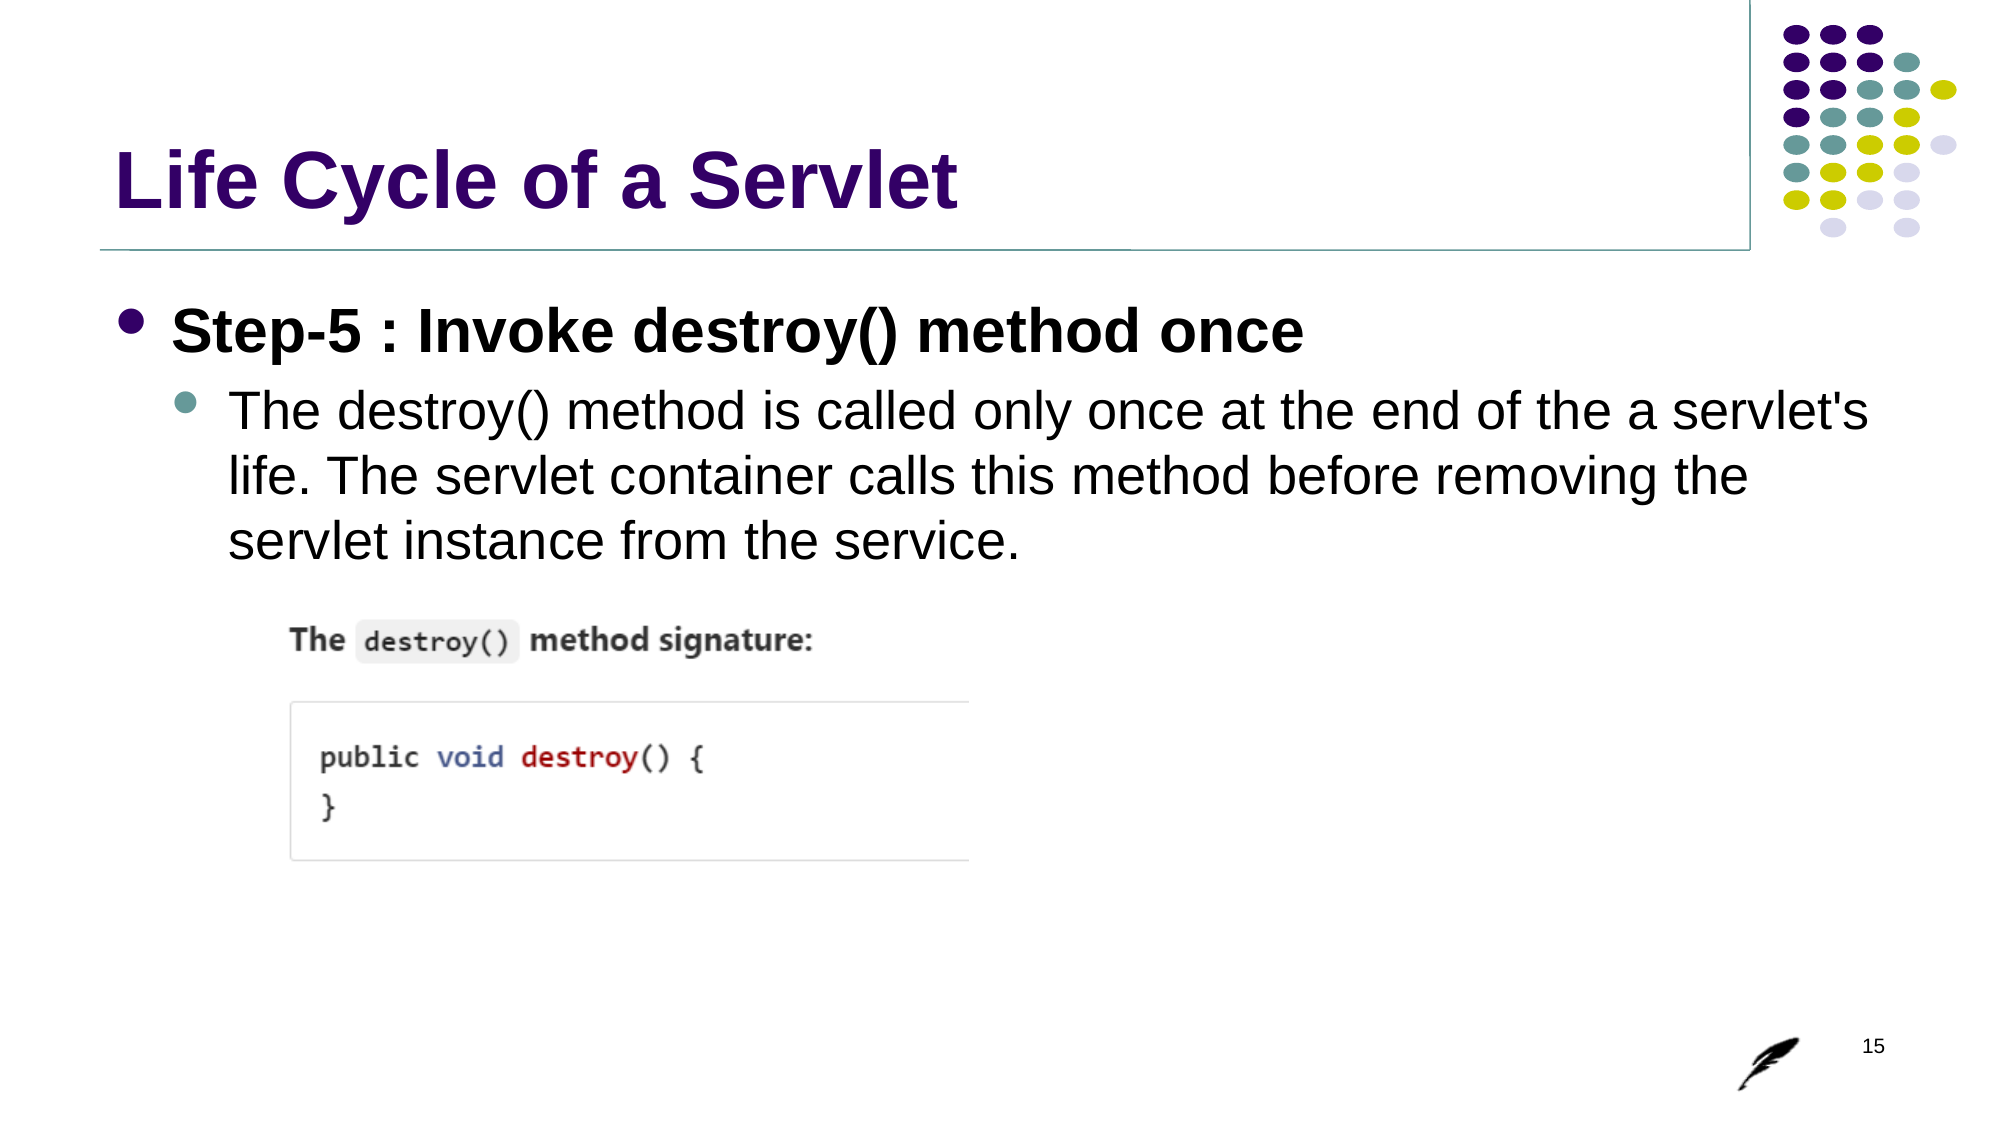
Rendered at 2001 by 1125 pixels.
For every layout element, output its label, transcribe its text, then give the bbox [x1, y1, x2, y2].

title Life Cycle of a Servlet [99, 20, 1750, 233]
list Step-5 : Invoke destroy() method once The destroy() method is called only once at the end of the a servlet's life. The servlet container calls this method before removing the servlet instance from the service. [99, 282, 1900, 1006]
picture [265, 601, 969, 874]
slide_number 15 [1433, 1025, 1900, 1100]
